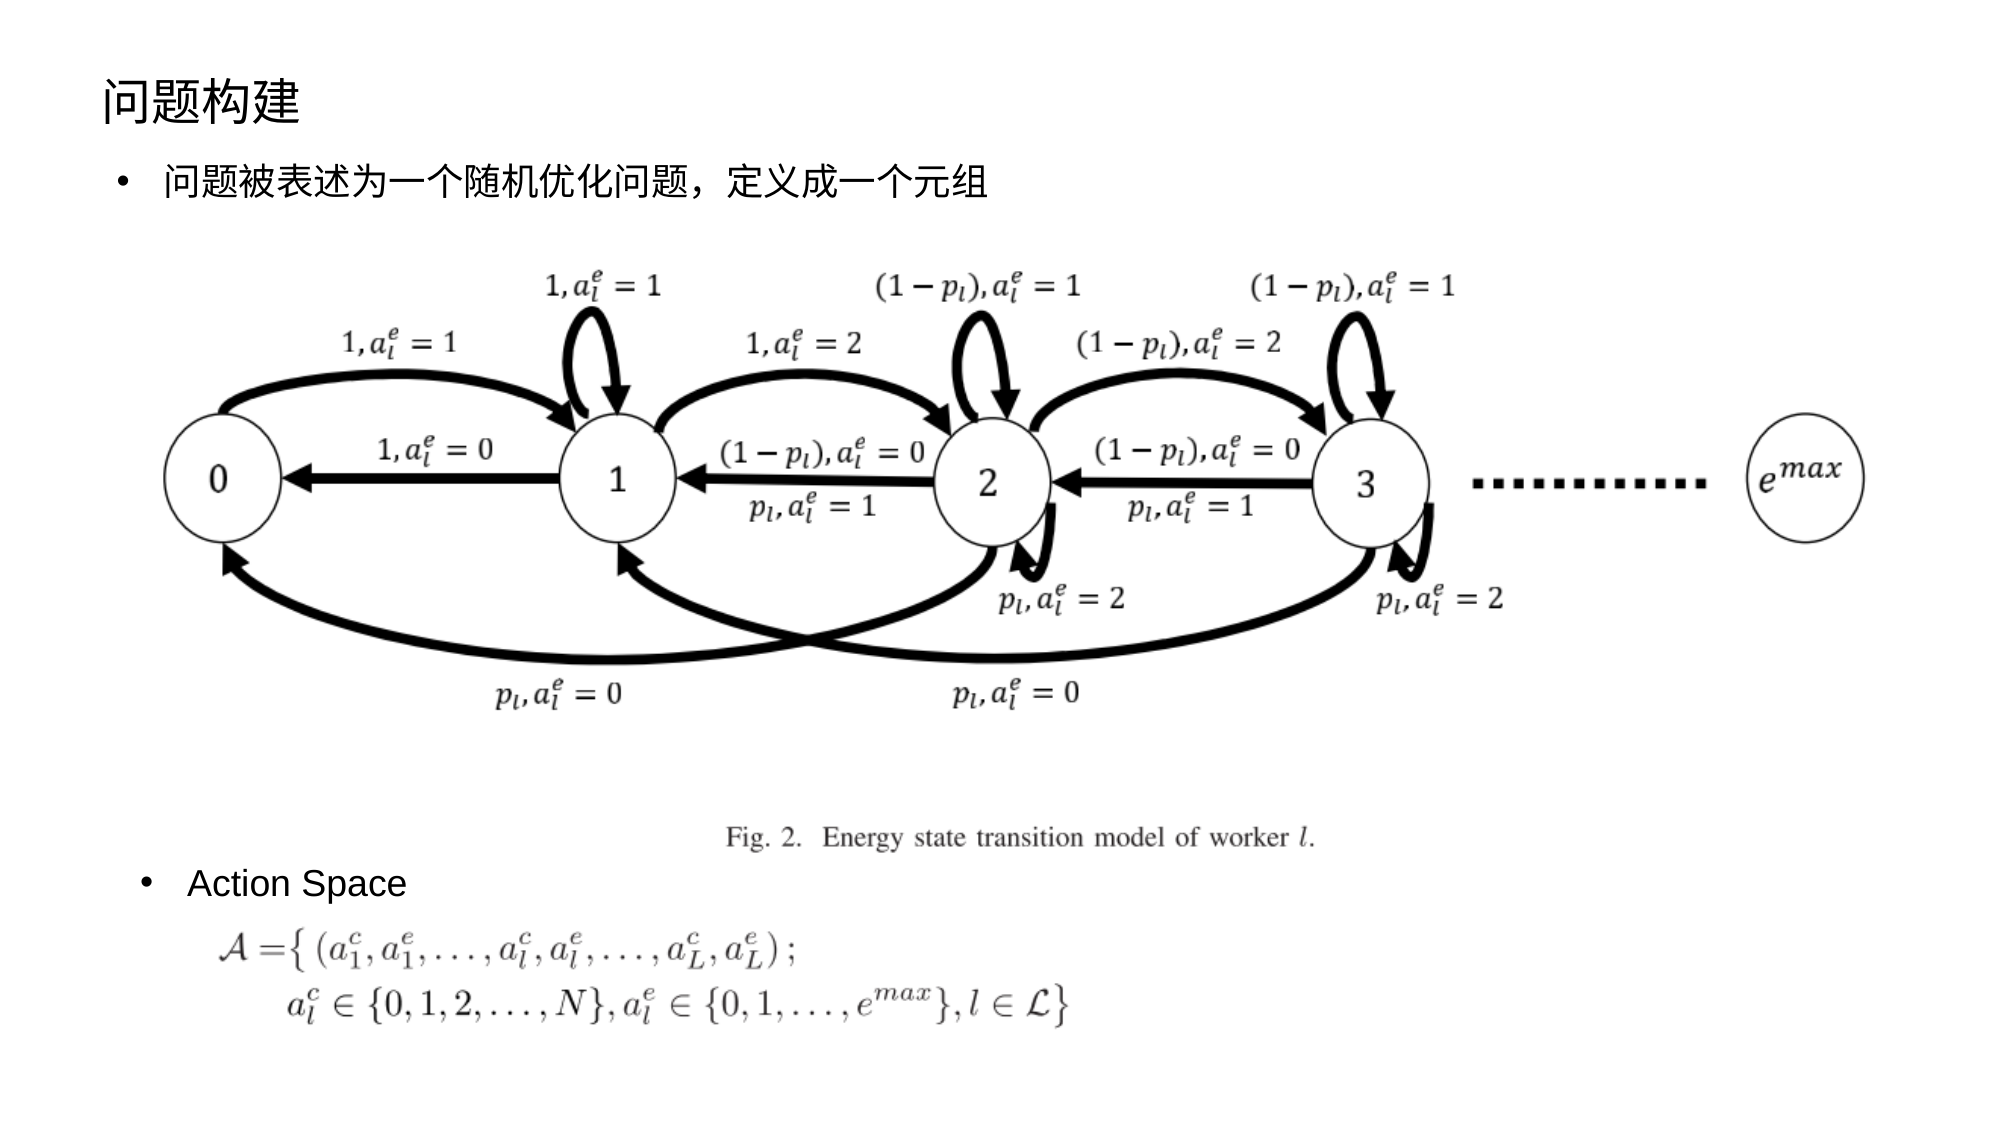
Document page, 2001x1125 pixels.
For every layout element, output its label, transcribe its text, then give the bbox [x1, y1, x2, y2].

picture [205, 915, 1074, 1034]
picture [149, 223, 1880, 868]
text_box 问题构建 [86, 62, 1797, 138]
text_box Action Space [125, 851, 1423, 912]
